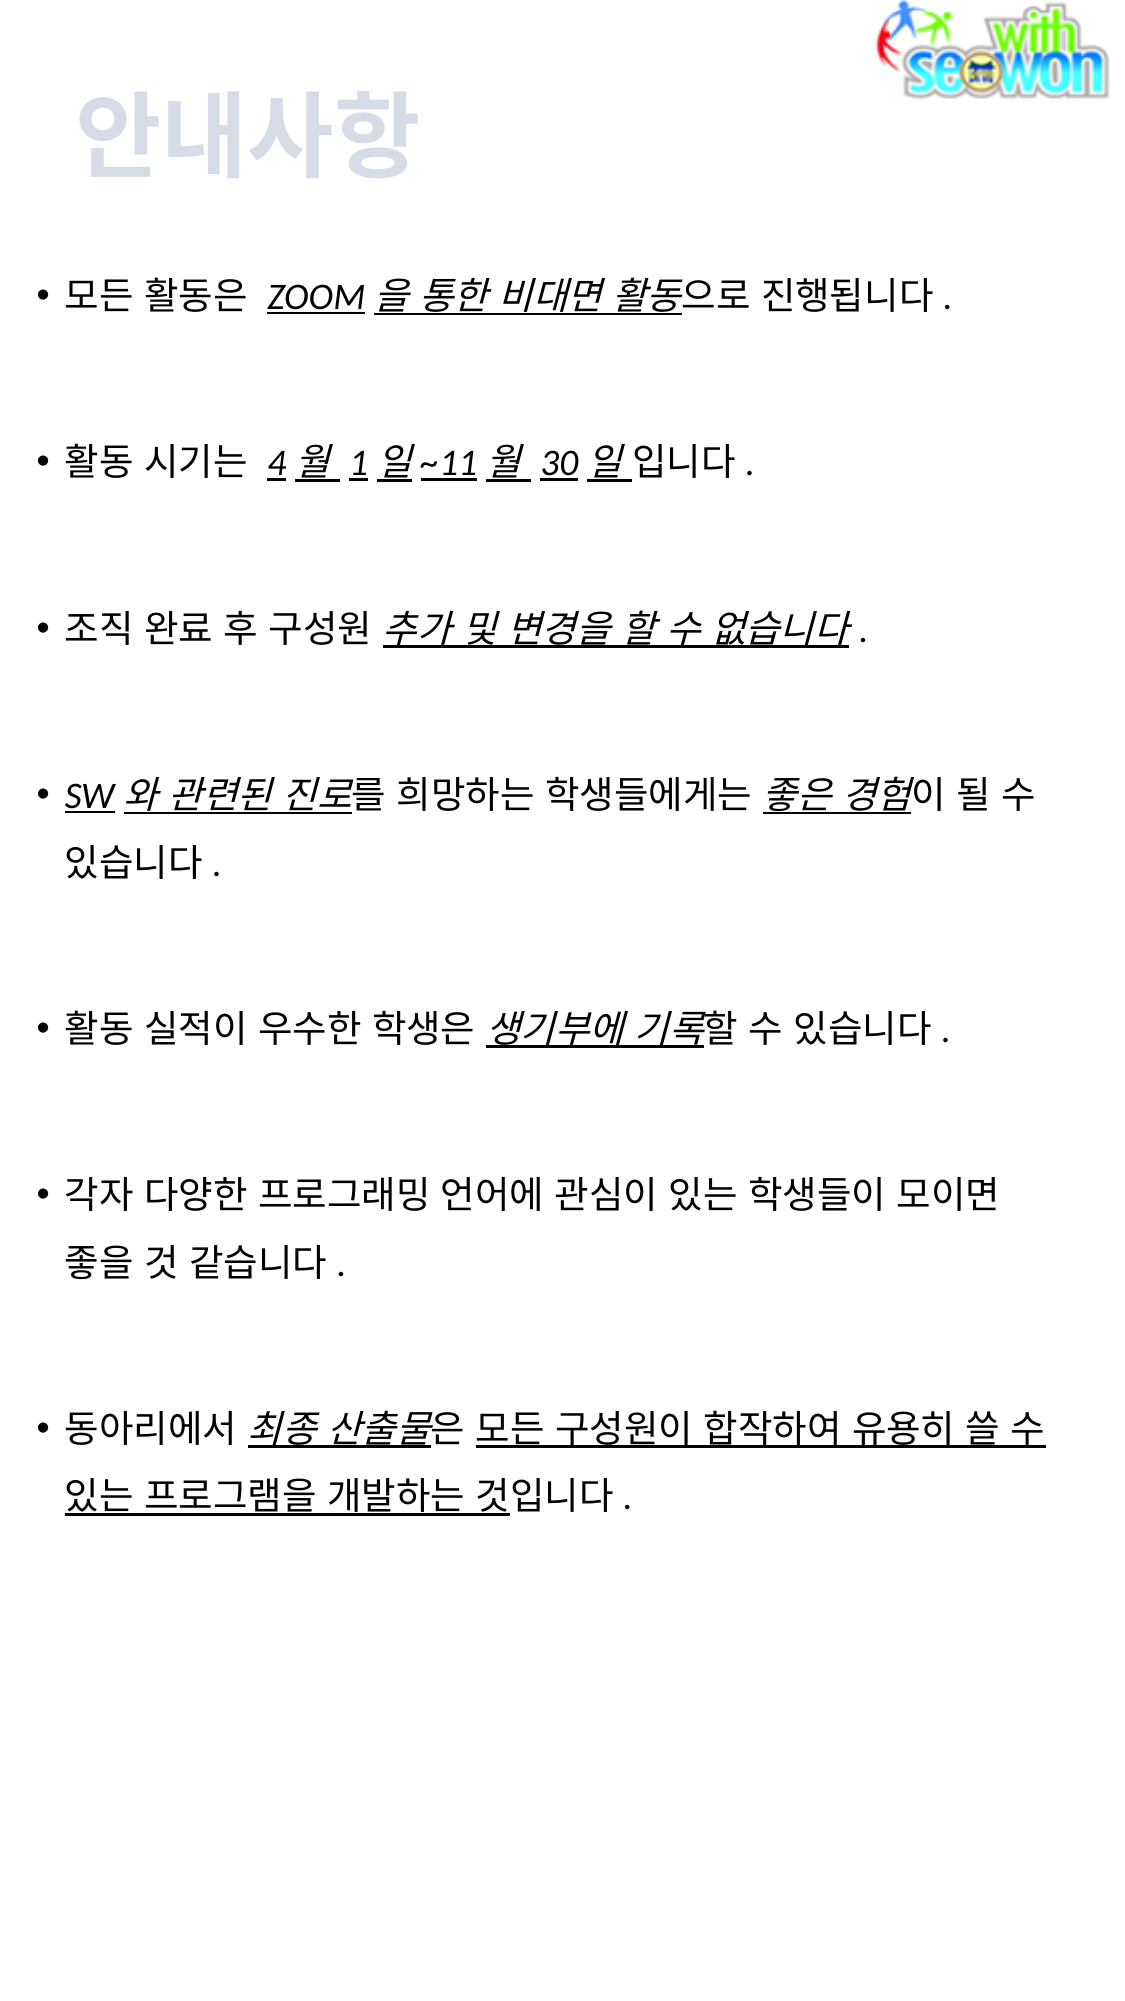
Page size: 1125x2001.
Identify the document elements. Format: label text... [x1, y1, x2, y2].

picture [861, 0, 1125, 112]
title 안내사항 [60, 0, 1031, 242]
list 모든 활동은 ZOOM을 통한 비대면 활동으로 진행됩니다. 활동 시기는 4월 1일~11월 30일 입니다. 조직 완료 후 구성원 추가 및 변경을 할 수 없습니다. SW와 관련된 진로를 희망하는 학생들에게는 좋은 경험이 될 수 있습니다. 활동 실적이 우수한 학생은 생기부에 기록할 수 있습니다. 각자 다양한 프로그래밍 언어에 관심이 있는 학생들이 모이면 좋을 것 같습니다. 동아리에서 최종 산출물은 모든 구성원이 합작하여 유용히 쓸 수 있는 프로그램을 개발하는 것입니다. [21, 242, 1070, 1885]
